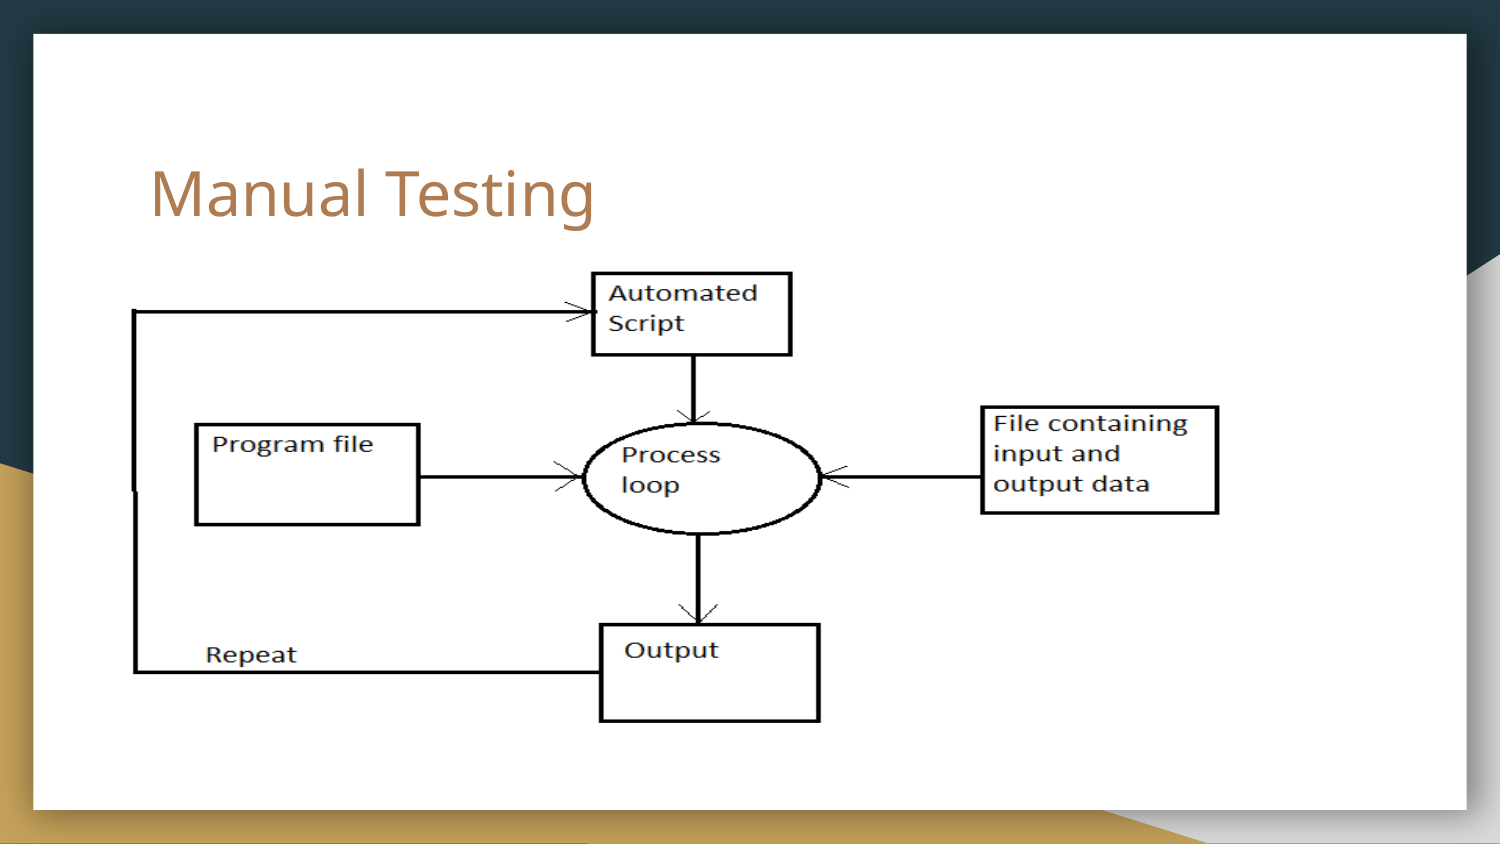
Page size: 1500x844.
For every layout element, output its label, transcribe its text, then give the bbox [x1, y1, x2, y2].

title Manual Testing [134, 138, 1366, 243]
picture [109, 245, 1391, 780]
